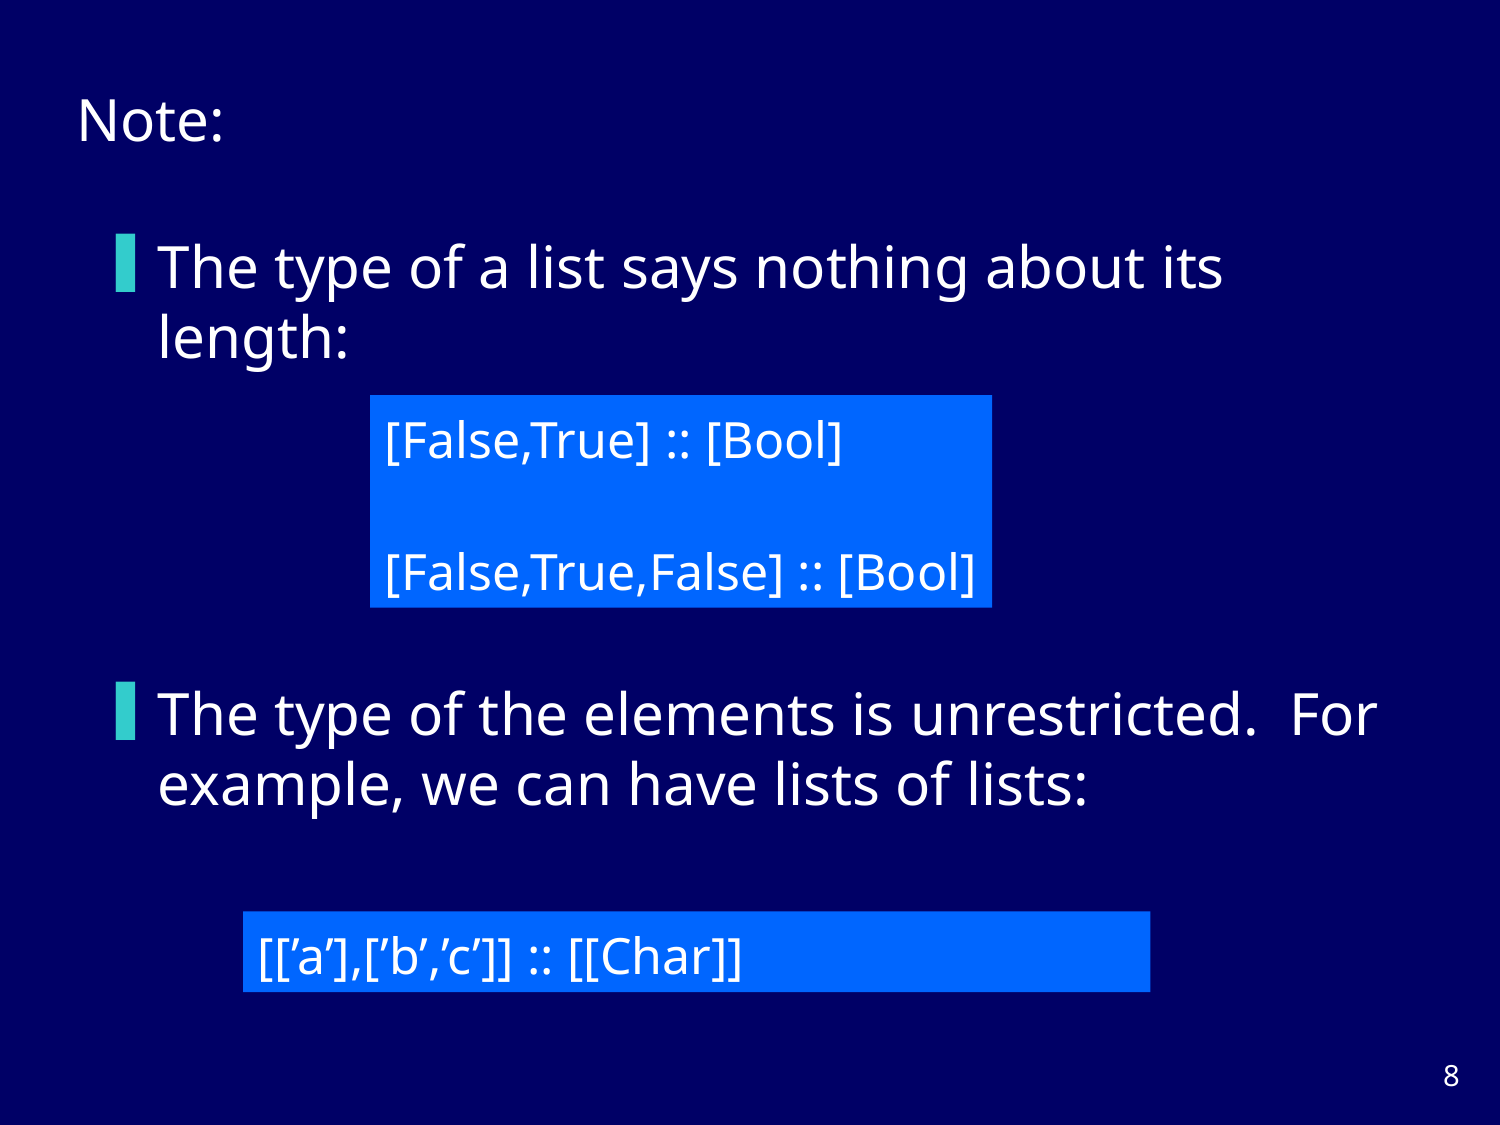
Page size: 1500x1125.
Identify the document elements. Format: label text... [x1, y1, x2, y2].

text_box [False,True] :: [Bool] [False,True,False] :: [Bool] [370, 395, 993, 608]
text_box The type of the elements is unrestricted. For example, we can have lists of lists: [86, 669, 1431, 850]
text_box The type of a list says nothing about its length: [86, 222, 1431, 333]
text_box Note: [61, 75, 240, 161]
text_box [[’a’],[’b’,’c’]] :: [[Char]] [243, 911, 1151, 993]
text_box [115, 665, 1457, 843]
slide_number 7 [1374, 1049, 1476, 1101]
